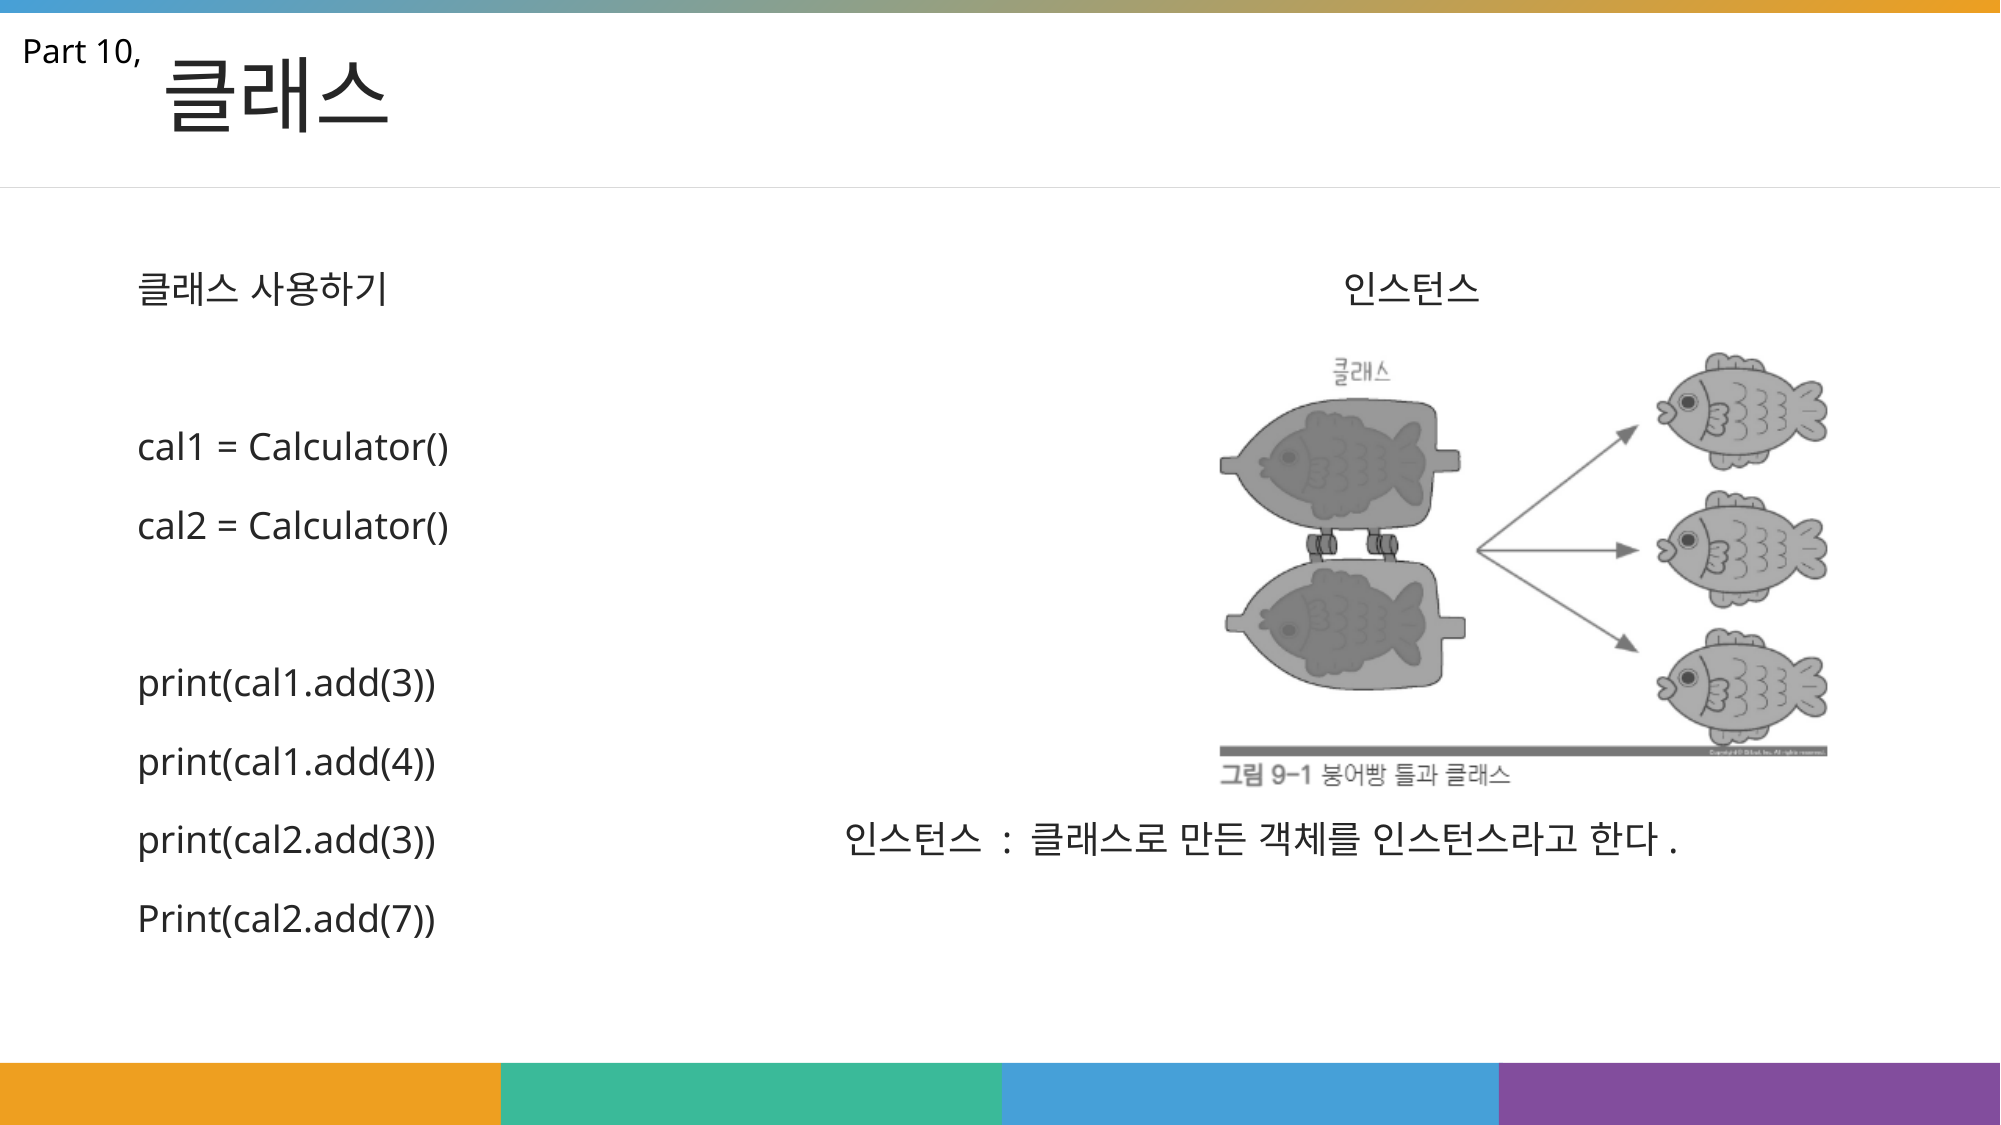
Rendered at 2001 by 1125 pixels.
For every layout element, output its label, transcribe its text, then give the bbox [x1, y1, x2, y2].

title 클래스 [147, 20, 1853, 179]
text_box [0, 0, 2000, 13]
list 클래스 사용하기 인스턴스 cal1 = Calculator() cal2 = Calculator() print(cal1.add(3)) print(cal1.add(4)) print(cal2.add(3)) 인스턴스 : 클래스로 만든 객체를 인스턴스라고 한다. Print(cal2.add(7)) [122, 253, 1928, 1059]
text_box Part 10, [7, 22, 147, 78]
picture [1203, 334, 1837, 805]
